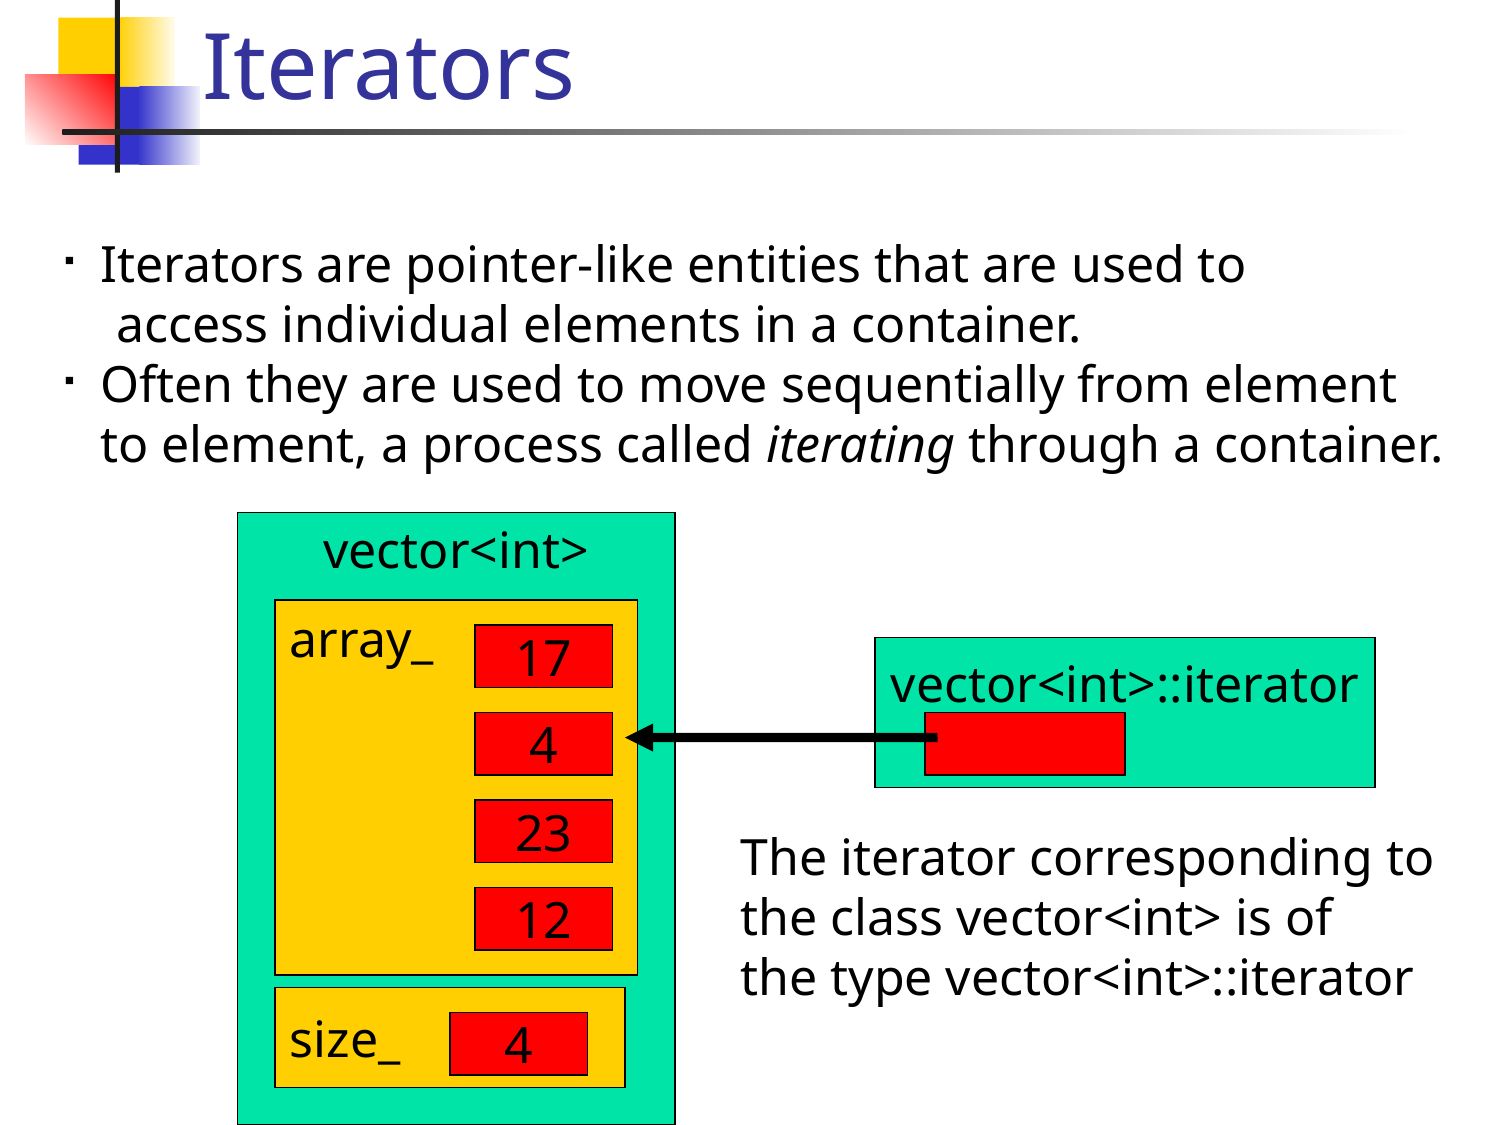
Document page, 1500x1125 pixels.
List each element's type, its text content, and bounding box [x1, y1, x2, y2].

text_box 17 [474, 624, 613, 688]
text_box Iterators [187, 0, 1466, 125]
text_box 4 [450, 1012, 588, 1075]
text_box [924, 712, 1125, 775]
text_box vector<int>::iterator [874, 637, 1375, 788]
text_box Iterators are pointer-like entities that are used to access individual elements in a container. Often they are used to move sequentially from element to element, a process called iterating through a container. [49, 224, 1469, 1006]
text_box size_ [274, 987, 625, 1088]
text_box 12 [474, 887, 613, 950]
text_box vector<int> [237, 1006, 675, 1125]
text_box 4 [474, 712, 613, 775]
text_box 23 [474, 800, 613, 863]
text_box The iterator corresponding to the class vector<int> is of the type vector<int>::iterator [725, 817, 1500, 1013]
text_box [624, 731, 938, 744]
